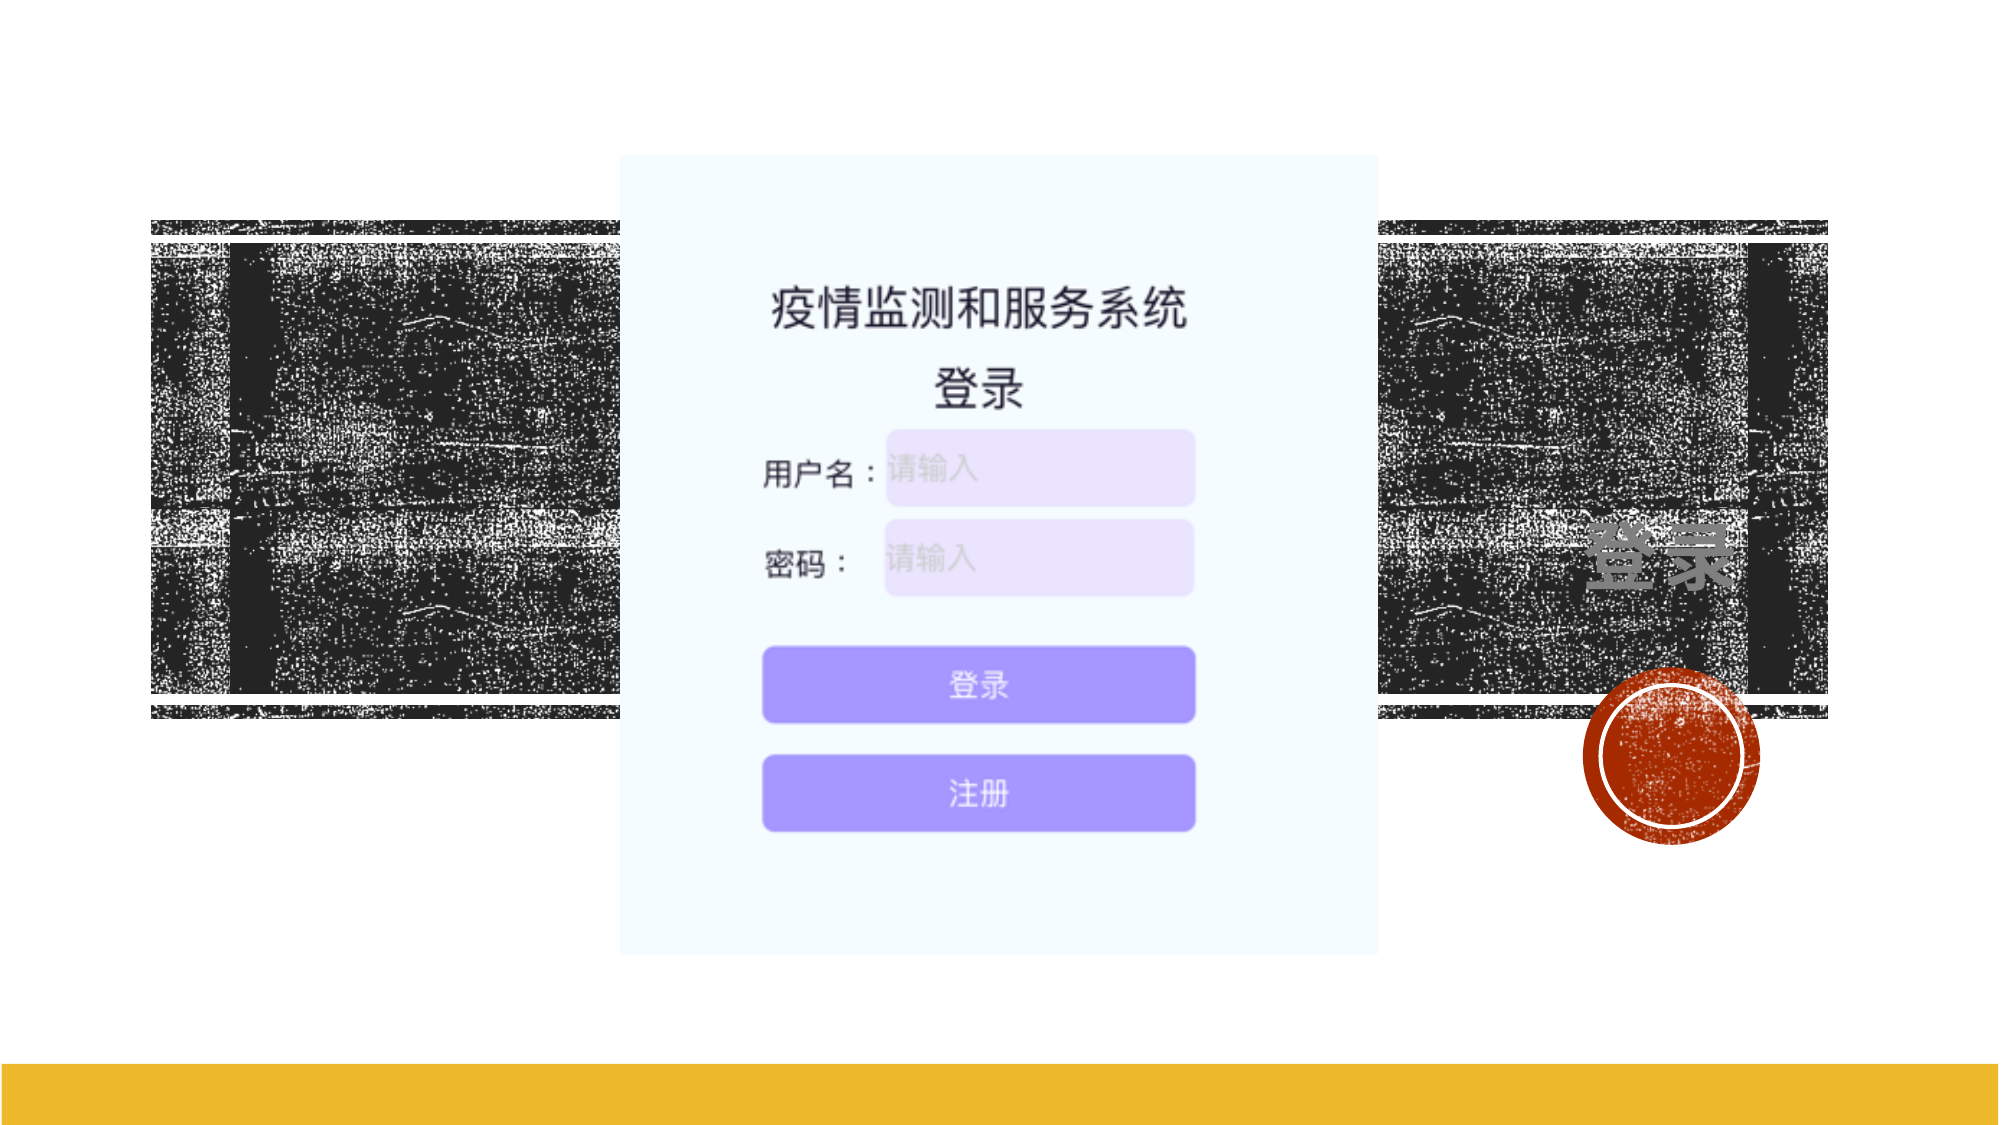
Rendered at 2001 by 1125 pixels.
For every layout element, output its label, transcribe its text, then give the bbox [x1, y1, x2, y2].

picture [620, 155, 1378, 954]
text_box 登录 [1379, 501, 1754, 607]
text_box [1, 1063, 1999, 1125]
